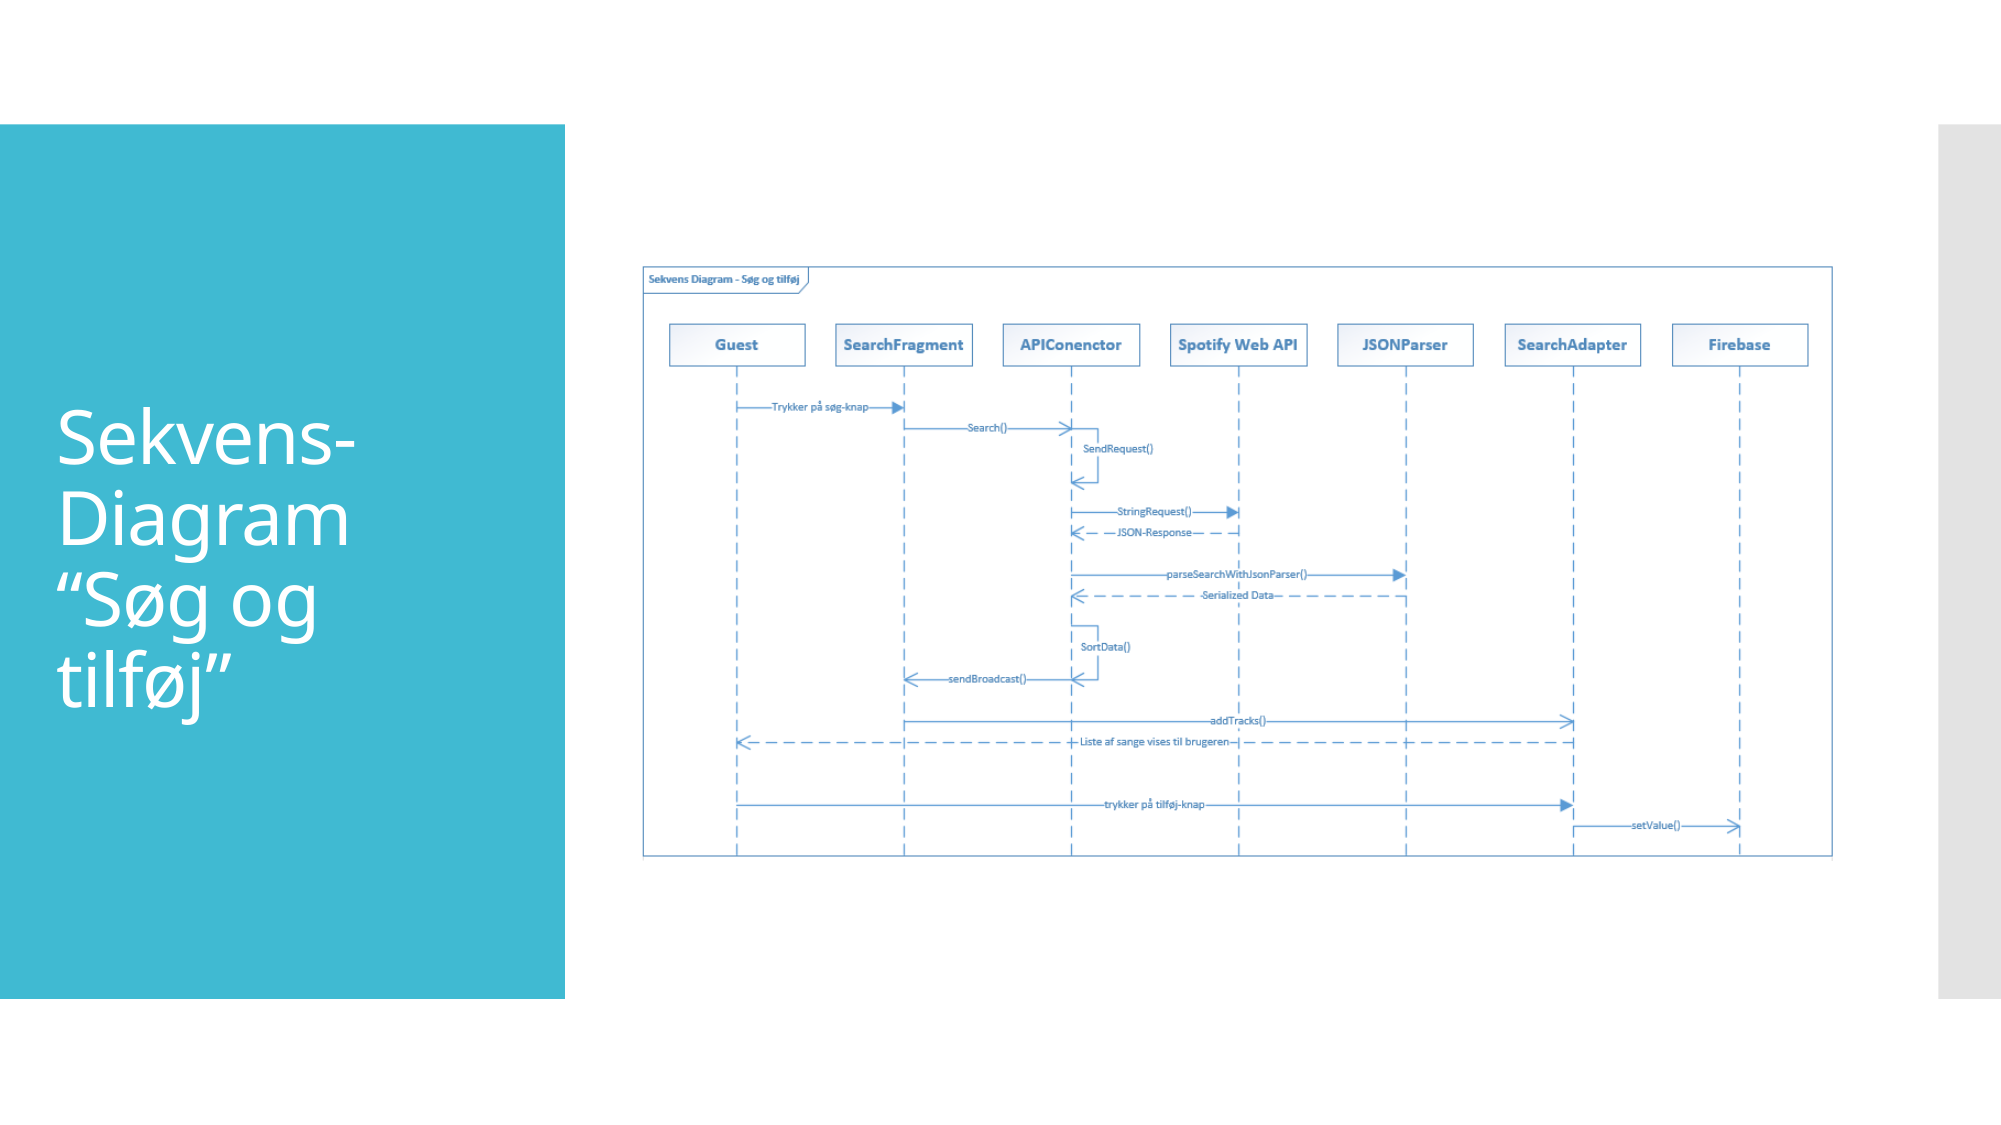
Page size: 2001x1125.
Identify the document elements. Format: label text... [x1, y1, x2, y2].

title Sekvens-Diagram “Søg og tilføj” [41, 184, 525, 940]
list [634, 262, 1835, 862]
